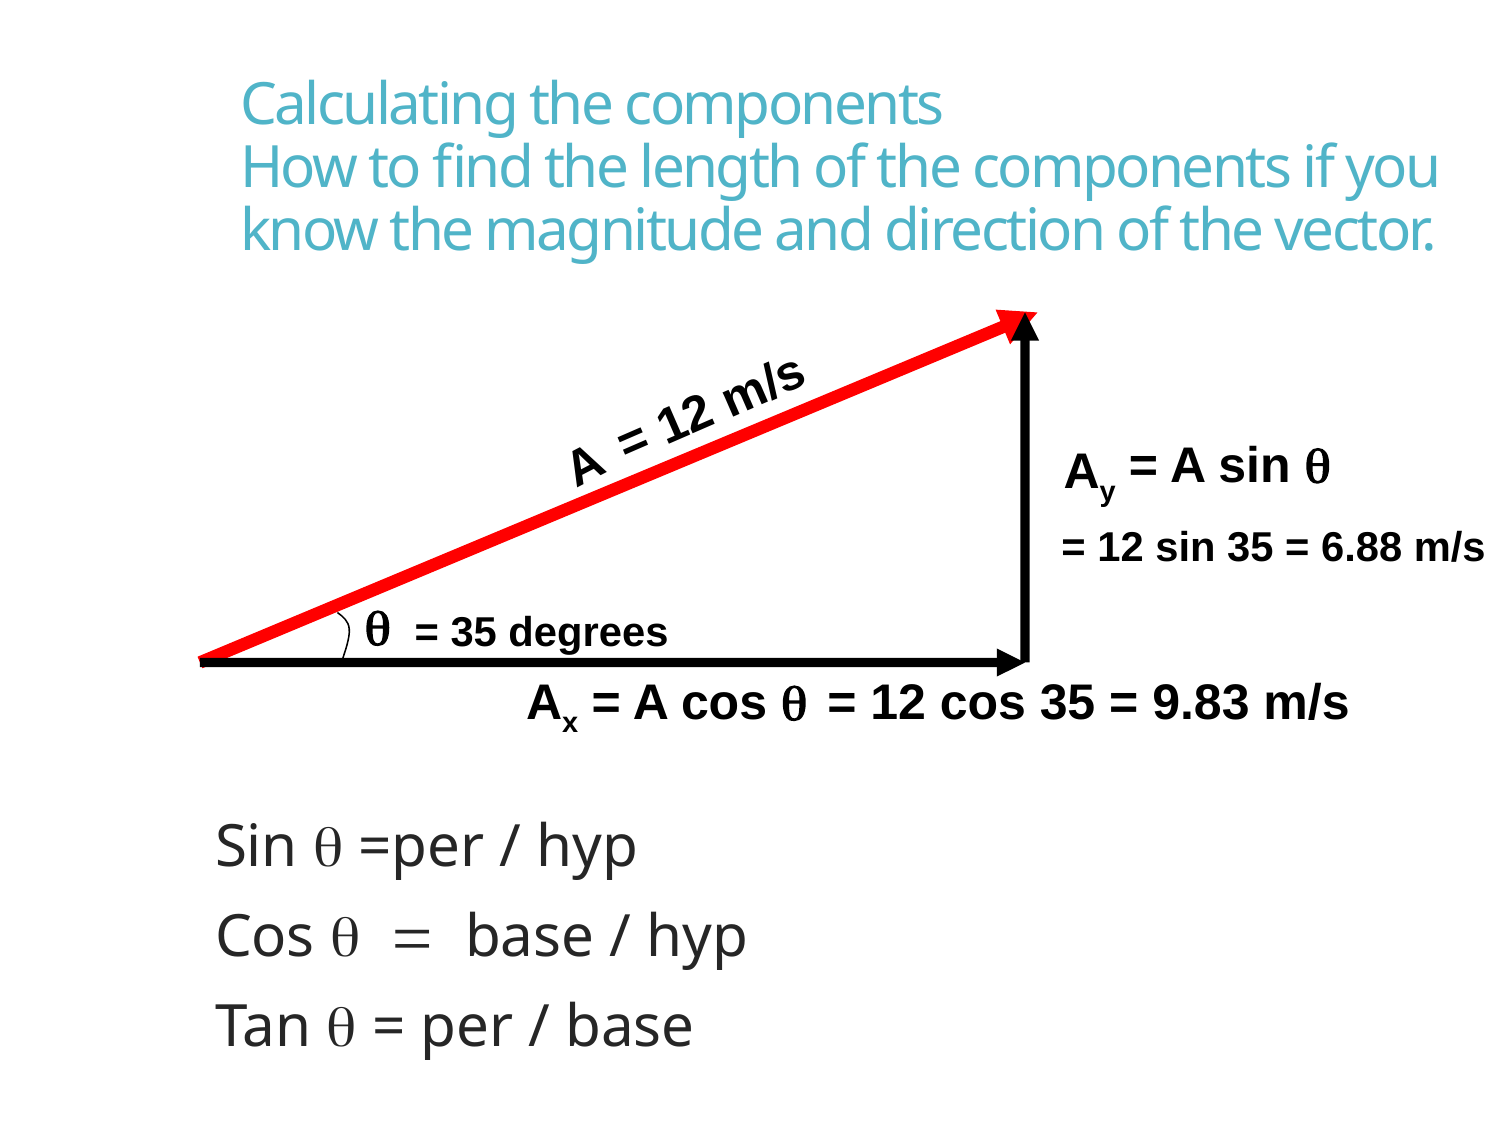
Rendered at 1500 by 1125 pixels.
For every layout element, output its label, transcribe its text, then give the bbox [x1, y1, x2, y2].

text_box A [536, 416, 621, 511]
list Sin q =per / hyp Cos q = base / hyp Tan q = per / base [200, 262, 1438, 1075]
text_box = 12 sin 35 = 6.88 m/s [1046, 512, 1500, 578]
text_box = A cos q [576, 662, 812, 738]
text_box [337, 612, 349, 663]
text_box = A sin q [1114, 424, 1346, 500]
title Calculating the components How to find the length of the components if you know the magnitude and direction of the vector. [225, 37, 1463, 300]
text_box = 12 cos 35 = 9.83 m/s [812, 662, 1366, 738]
text_box = 12 m/s [590, 324, 830, 485]
text_box q [349, 587, 413, 663]
text_box [1023, 311, 1038, 322]
text_box Ay [1048, 431, 1131, 512]
text_box = 35 degrees [399, 597, 684, 663]
text_box [1018, 312, 1032, 662]
text_box [1012, 656, 1024, 662]
text_box Ax [511, 663, 594, 746]
